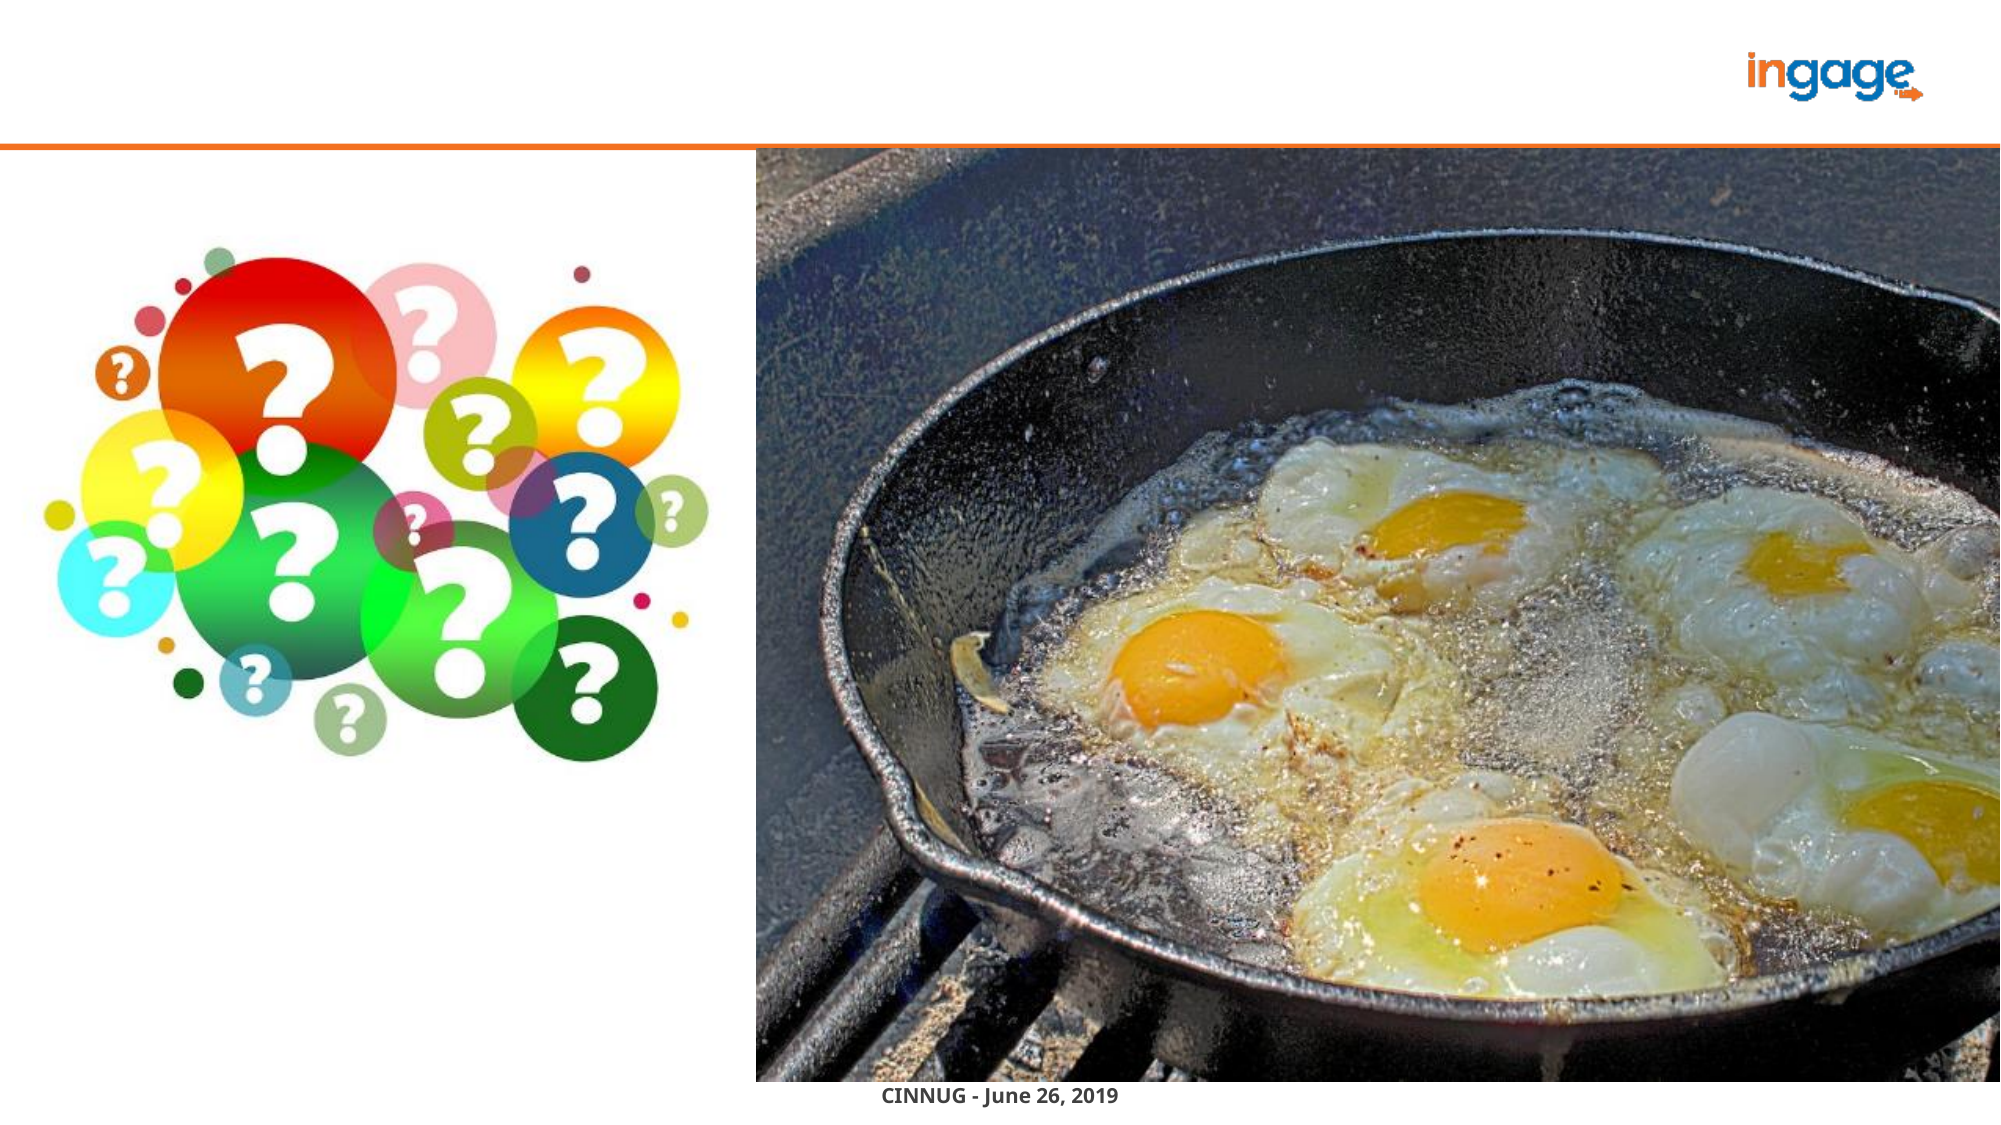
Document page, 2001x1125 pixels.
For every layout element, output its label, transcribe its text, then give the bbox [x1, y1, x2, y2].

picture [1708, 0, 1964, 143]
footer CINNUG - June 26, 2019 [662, 1065, 1338, 1125]
picture [0, 148, 2000, 1083]
